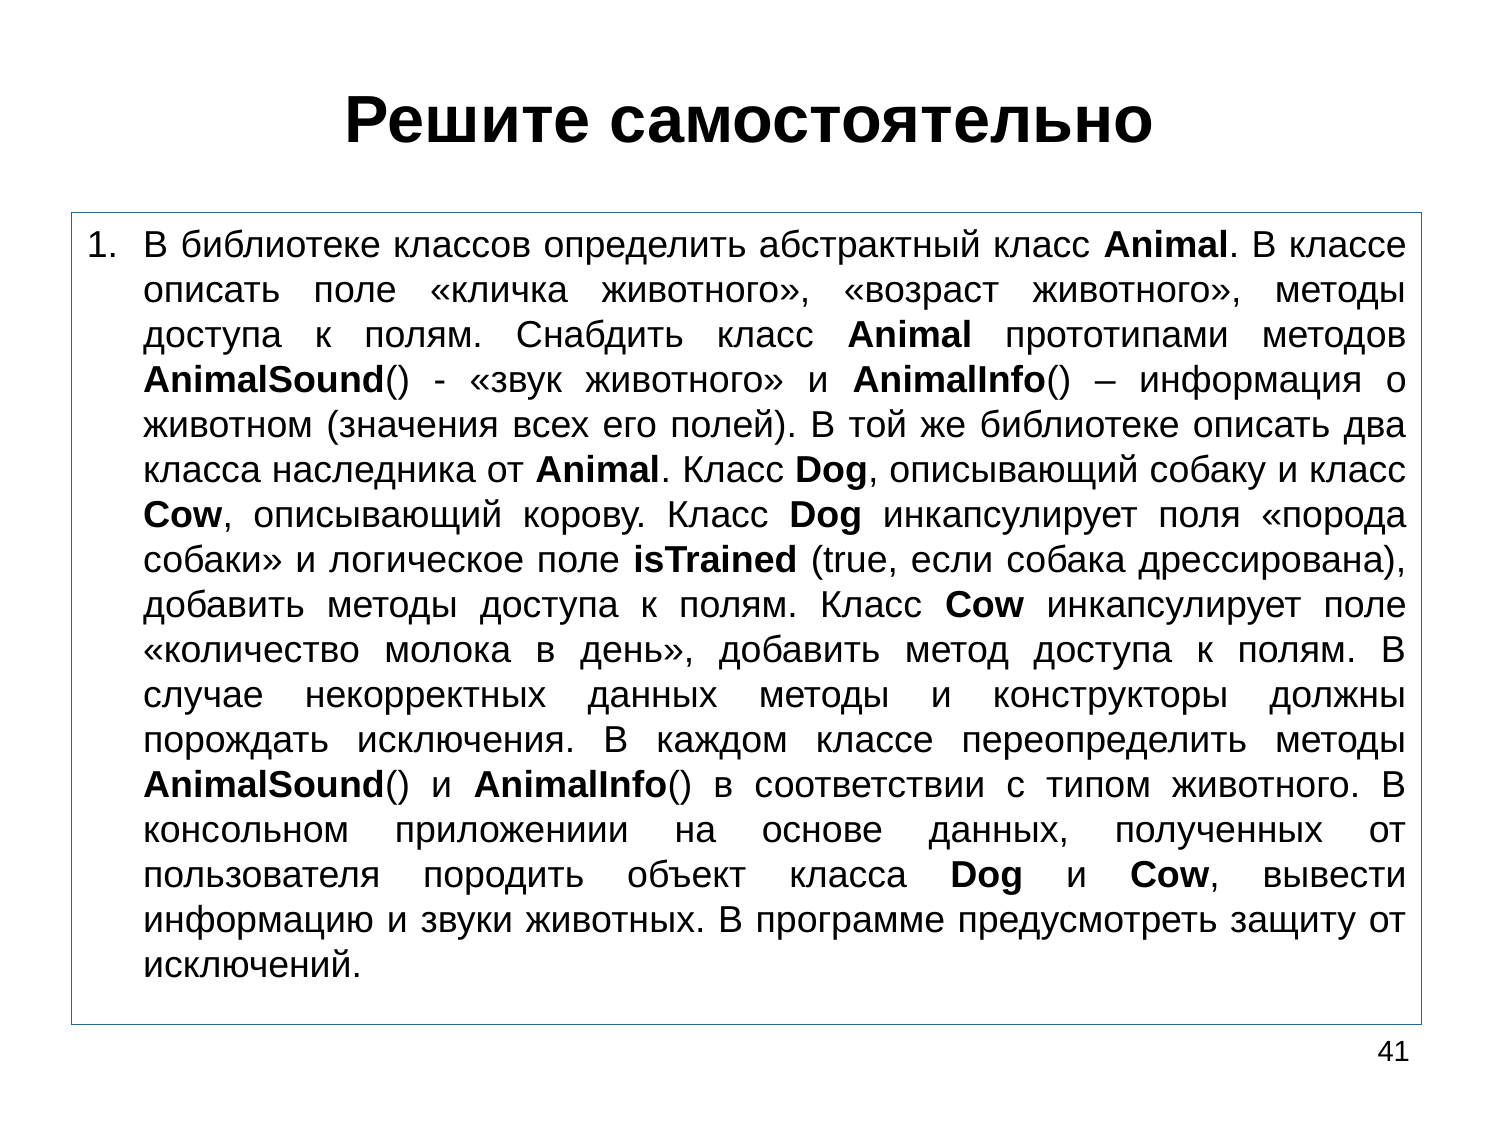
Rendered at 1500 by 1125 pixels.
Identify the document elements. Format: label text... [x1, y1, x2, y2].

list В библиотеке классов определить абстрактный класс Animal. В классе описать поле «кличка животного», «возраст животного», методы доступа к полям. Снабдить класс Animal прототипами методов AnimalSound() - «звук животного» и AnimalInfo() – информация о животном (значения всех его полей). В той же библиотеке описать два класса наследника от Animal. Класс Dog, описывающий собаку и класс Cow, описывающий корову. Класс Dog инкапсулирует поля «порода собаки» и логическое поле isTrained (true, если собака дрессирована), добавить методы доступа к полям. Класс Cow инкапсулирует поле «количество молока в день», добавить метод доступа к полям. В случае некорректных данных методы и конструкторы должны порождать исключения. В каждом классе переопределить методы AnimalSound() и AnimalInfo() в соответствии с типом животного. В консольном приложениии на основе данных, полученных от пользователя породить объект класса Dog и Cow, вывести информацию и звуки животных. В программе предусмотреть защиту от исключений. [71, 212, 1422, 1025]
title Решите самостоятельно [75, 45, 1425, 188]
slide_number 41 [1074, 1024, 1426, 1103]
